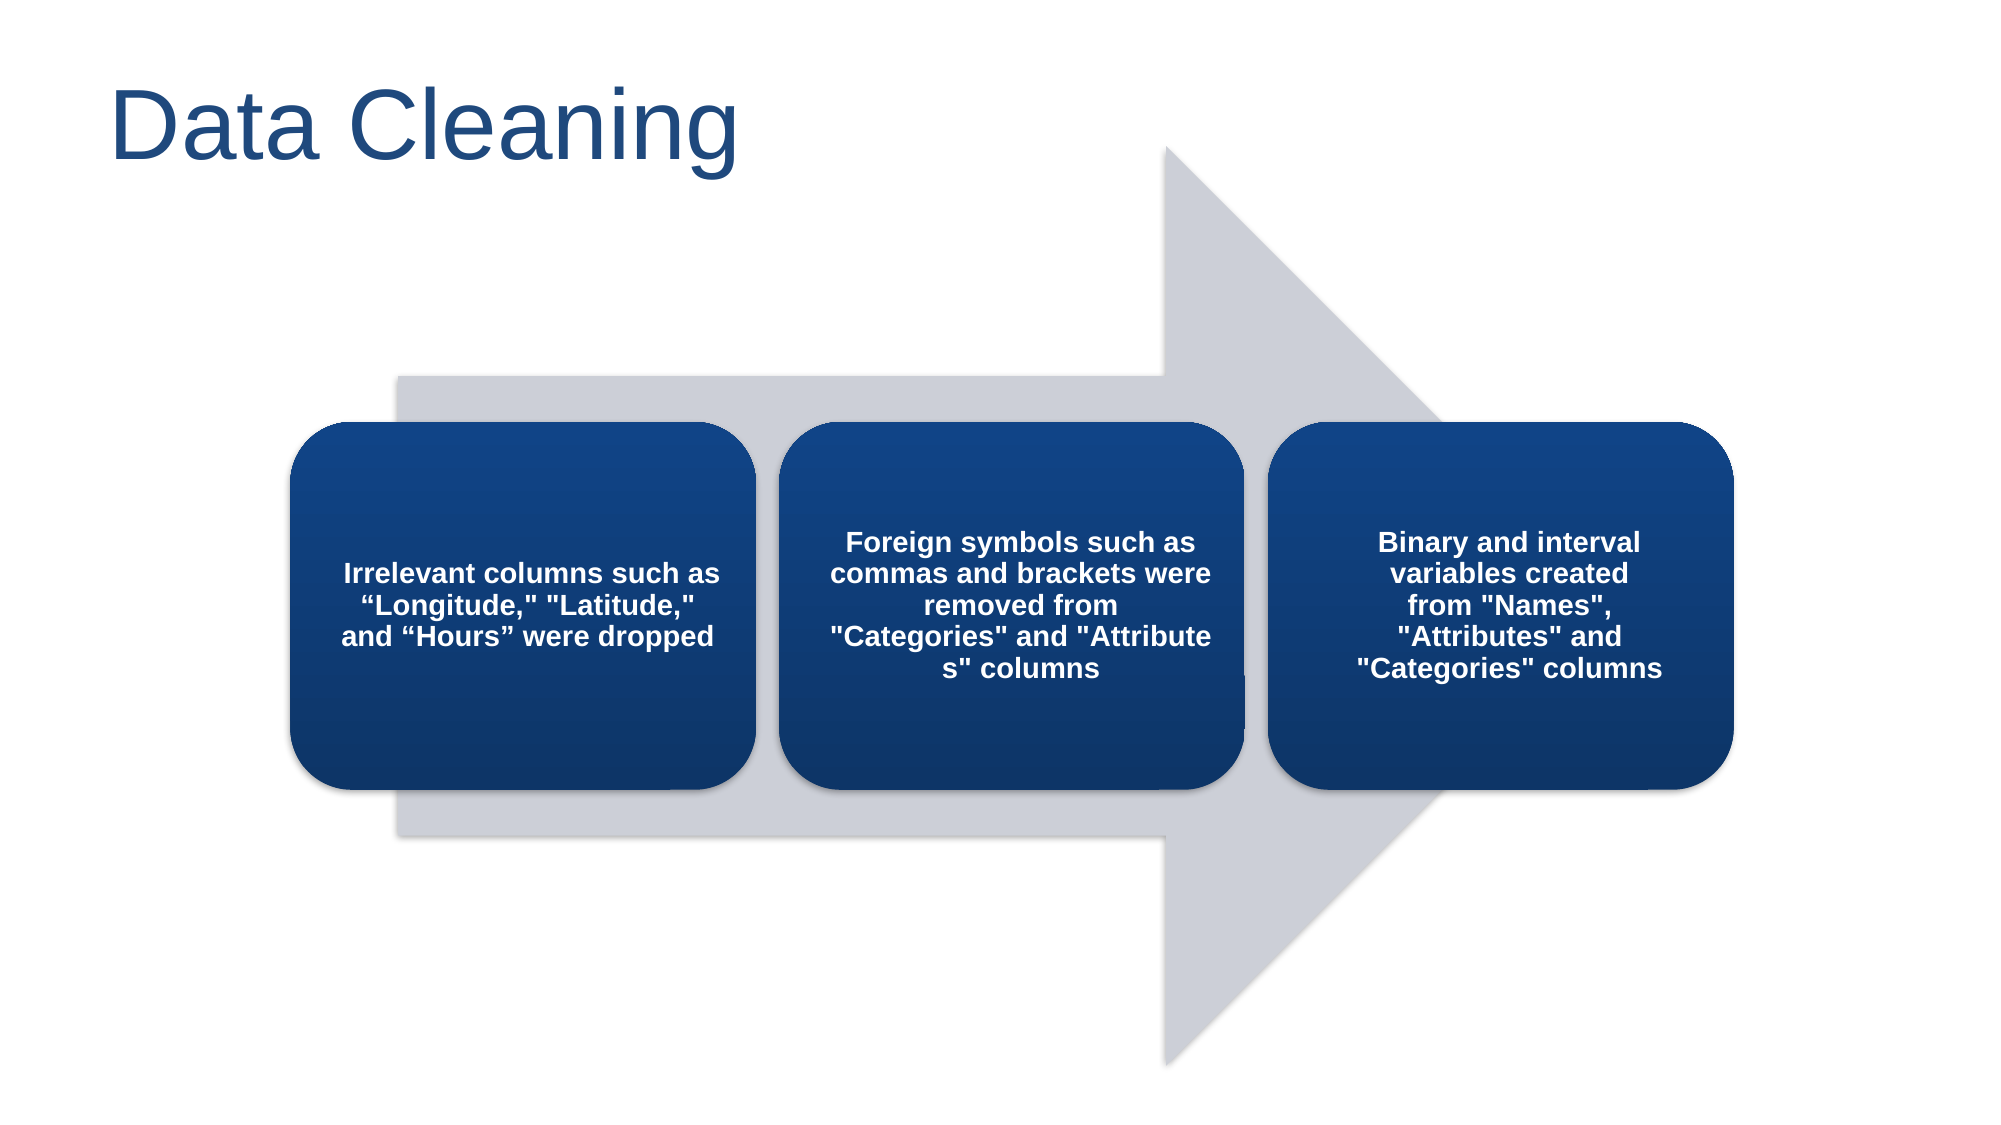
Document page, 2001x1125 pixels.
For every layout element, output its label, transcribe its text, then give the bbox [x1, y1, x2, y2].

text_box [289, 145, 1735, 1066]
title Data Cleaning [108, 59, 1774, 248]
